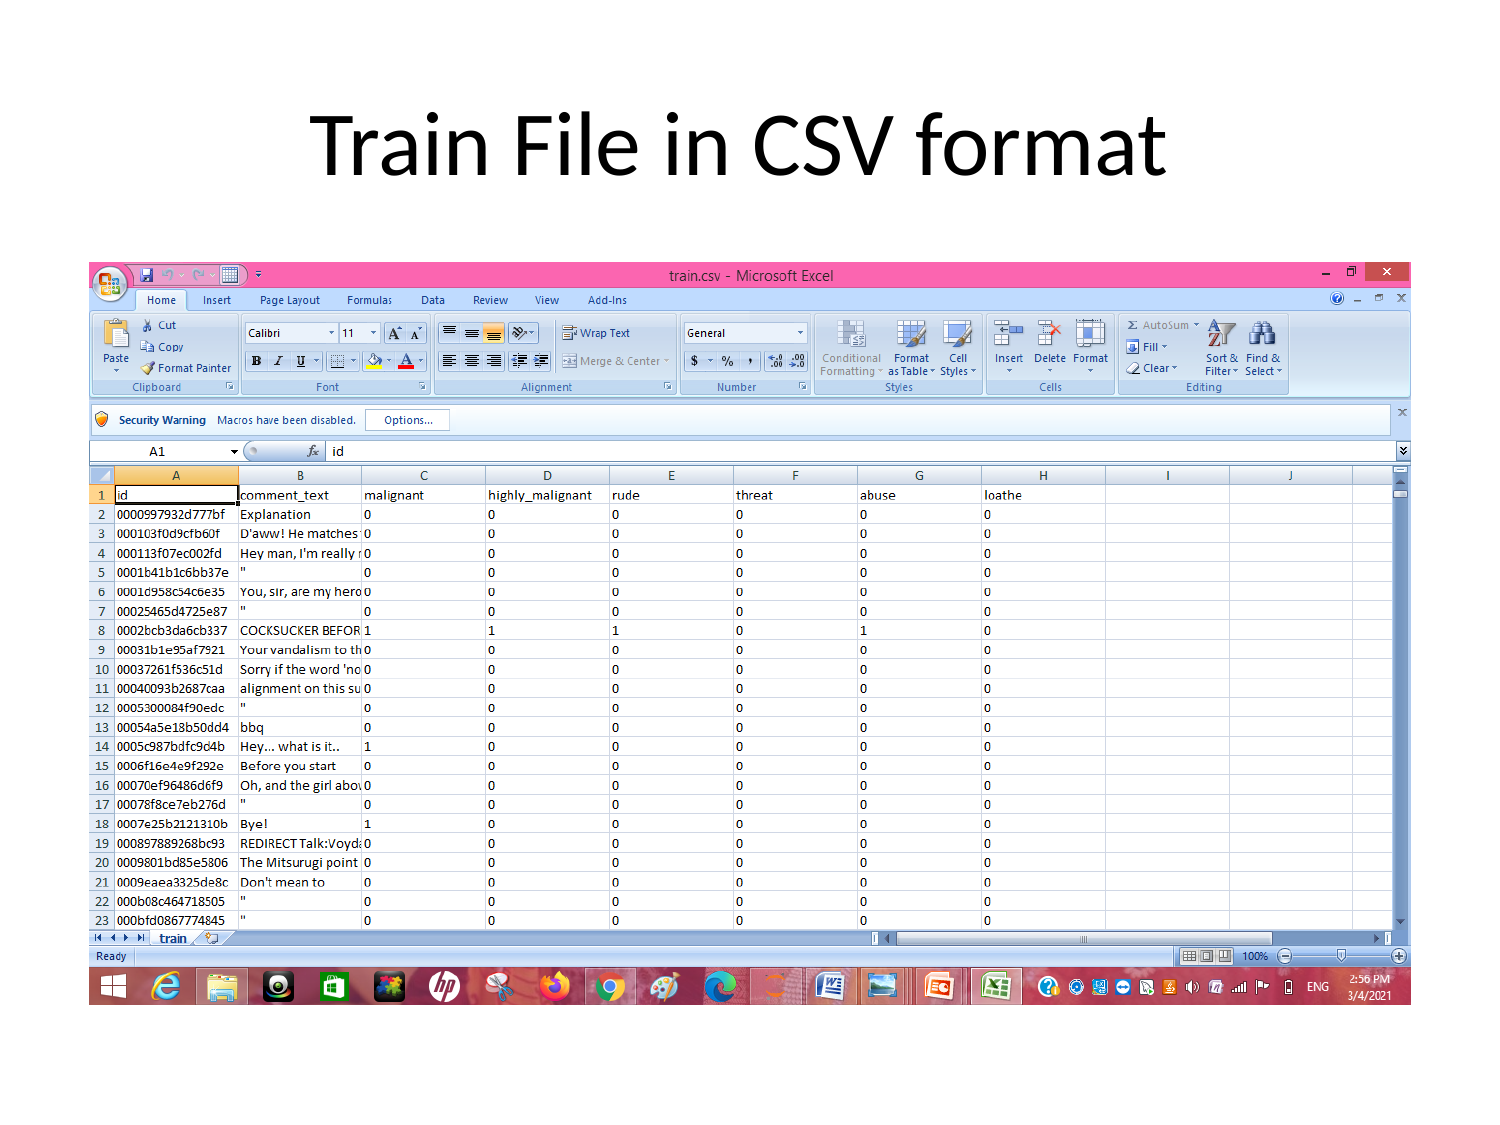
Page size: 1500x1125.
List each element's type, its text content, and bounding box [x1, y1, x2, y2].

title Train File in CSV format [75, 45, 1425, 233]
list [89, 262, 1411, 1006]
